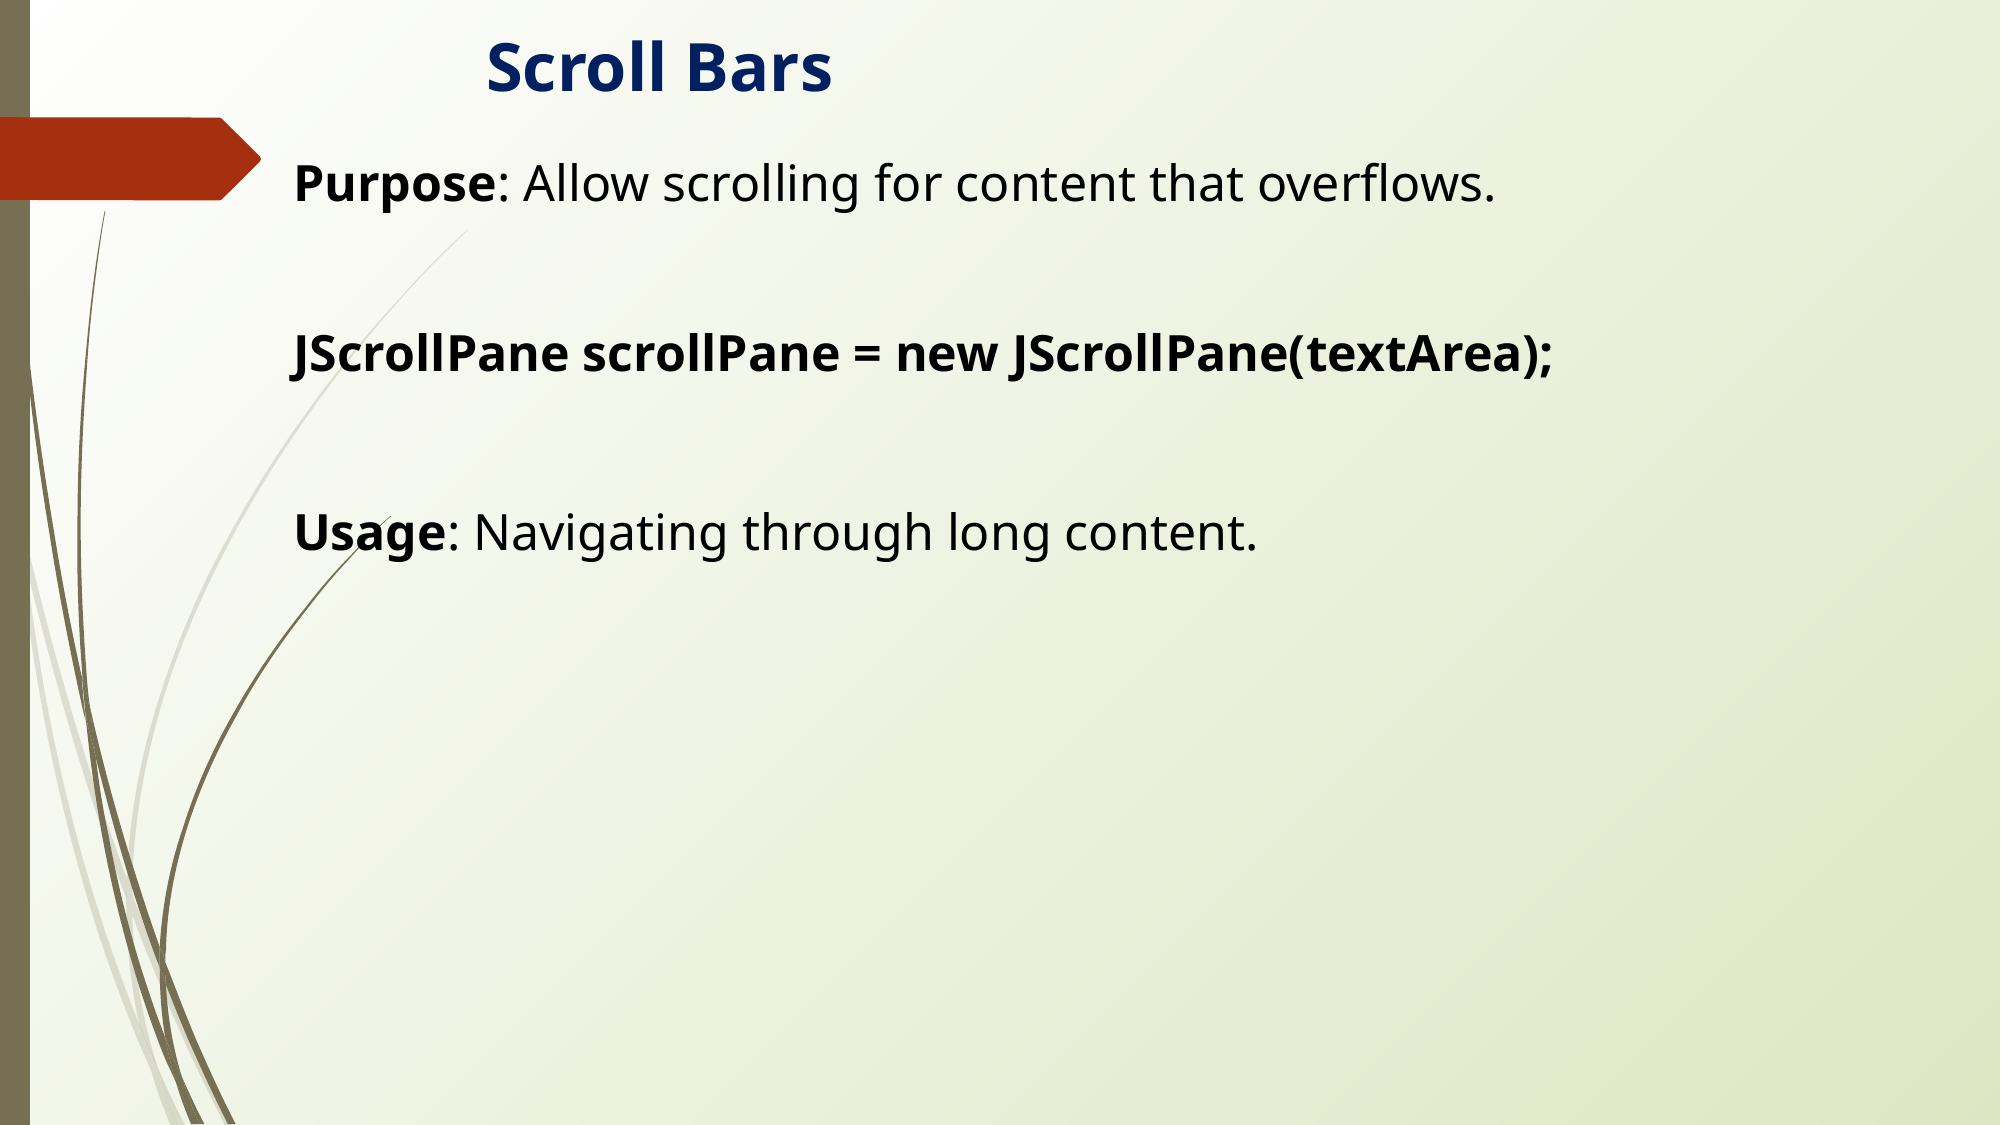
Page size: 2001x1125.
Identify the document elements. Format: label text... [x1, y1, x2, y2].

text_box [162, 101, 1718, 163]
text_box Scroll Bars [470, 17, 1789, 113]
text_box Purpose: Allow scrolling for content that overflows. JScrollPane scrollPane = new JScrollPane(textArea); Usage: Navigating through long content. [278, 144, 1965, 654]
